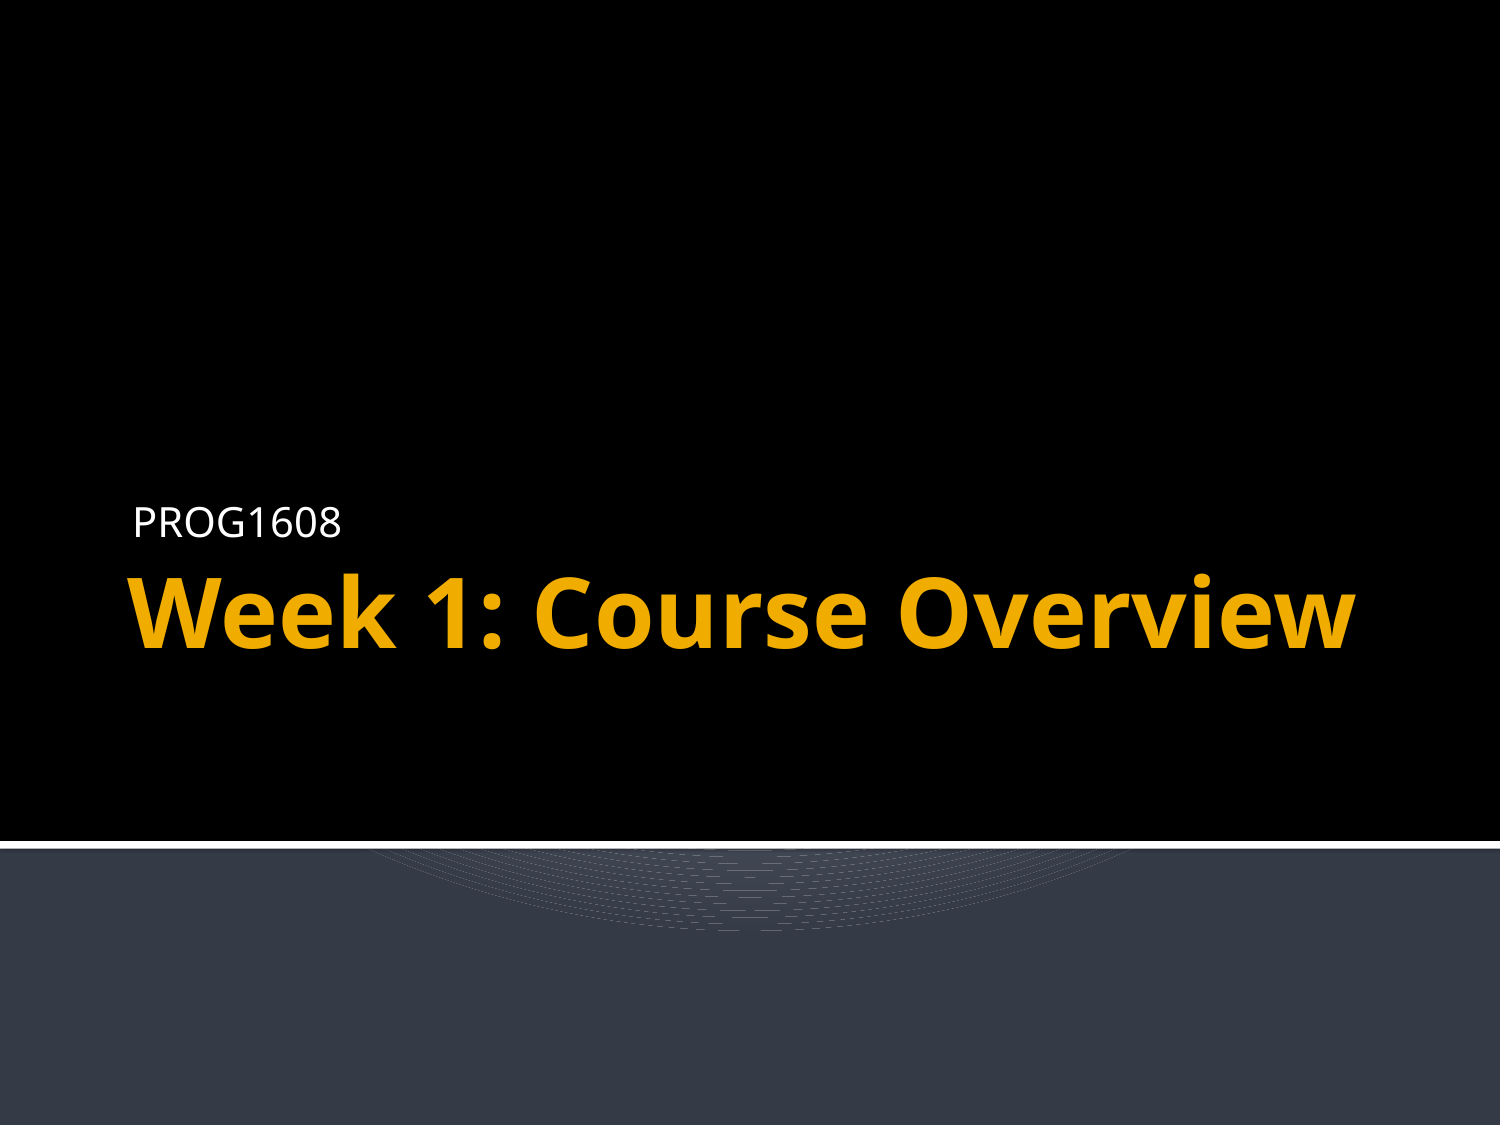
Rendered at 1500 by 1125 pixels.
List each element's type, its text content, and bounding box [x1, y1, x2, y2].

subtitle PROG1608 [112, 299, 1438, 546]
title Week 1: Course Overview [112, 550, 1438, 825]
